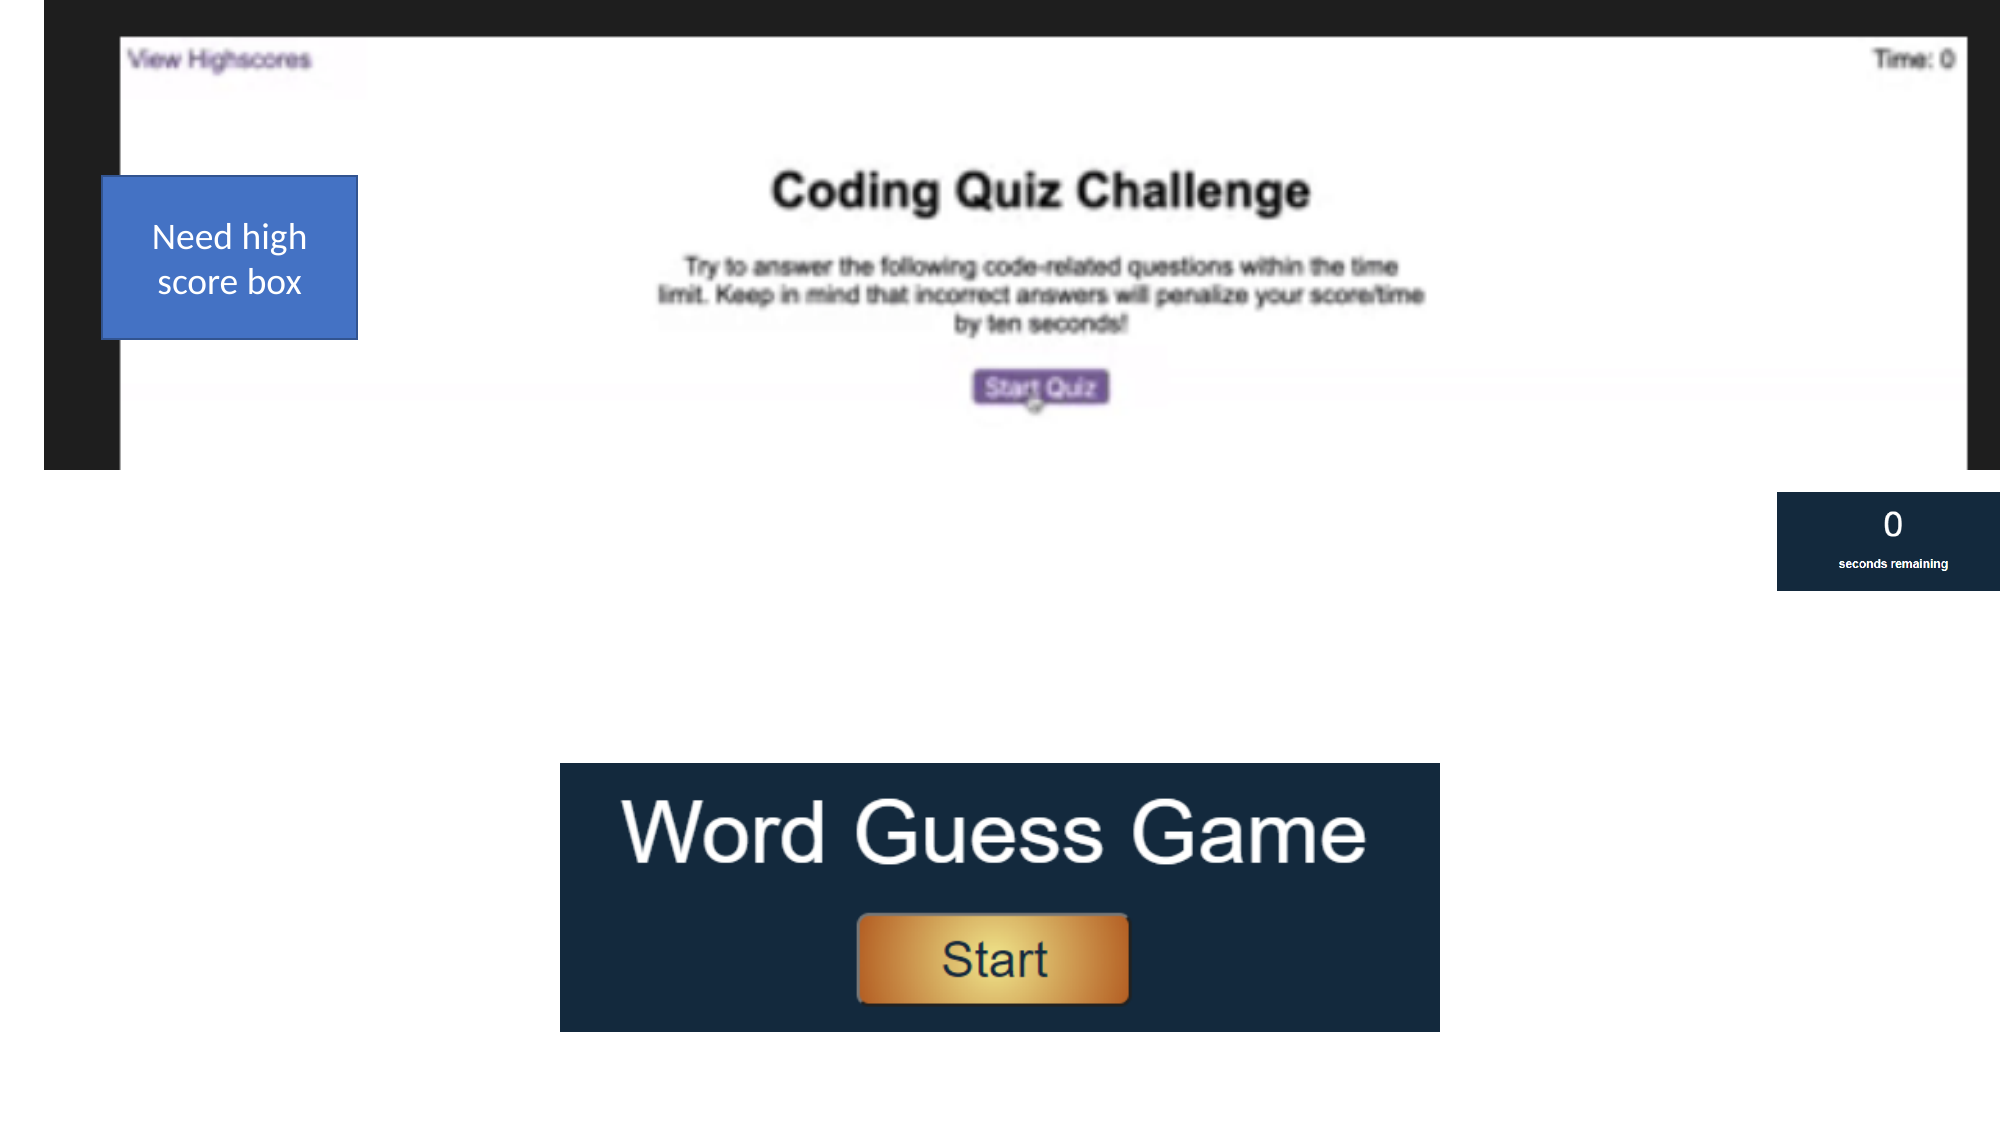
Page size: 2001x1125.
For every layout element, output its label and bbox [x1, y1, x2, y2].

picture [560, 763, 1440, 1033]
picture [1777, 492, 2000, 591]
picture [44, 0, 2000, 470]
